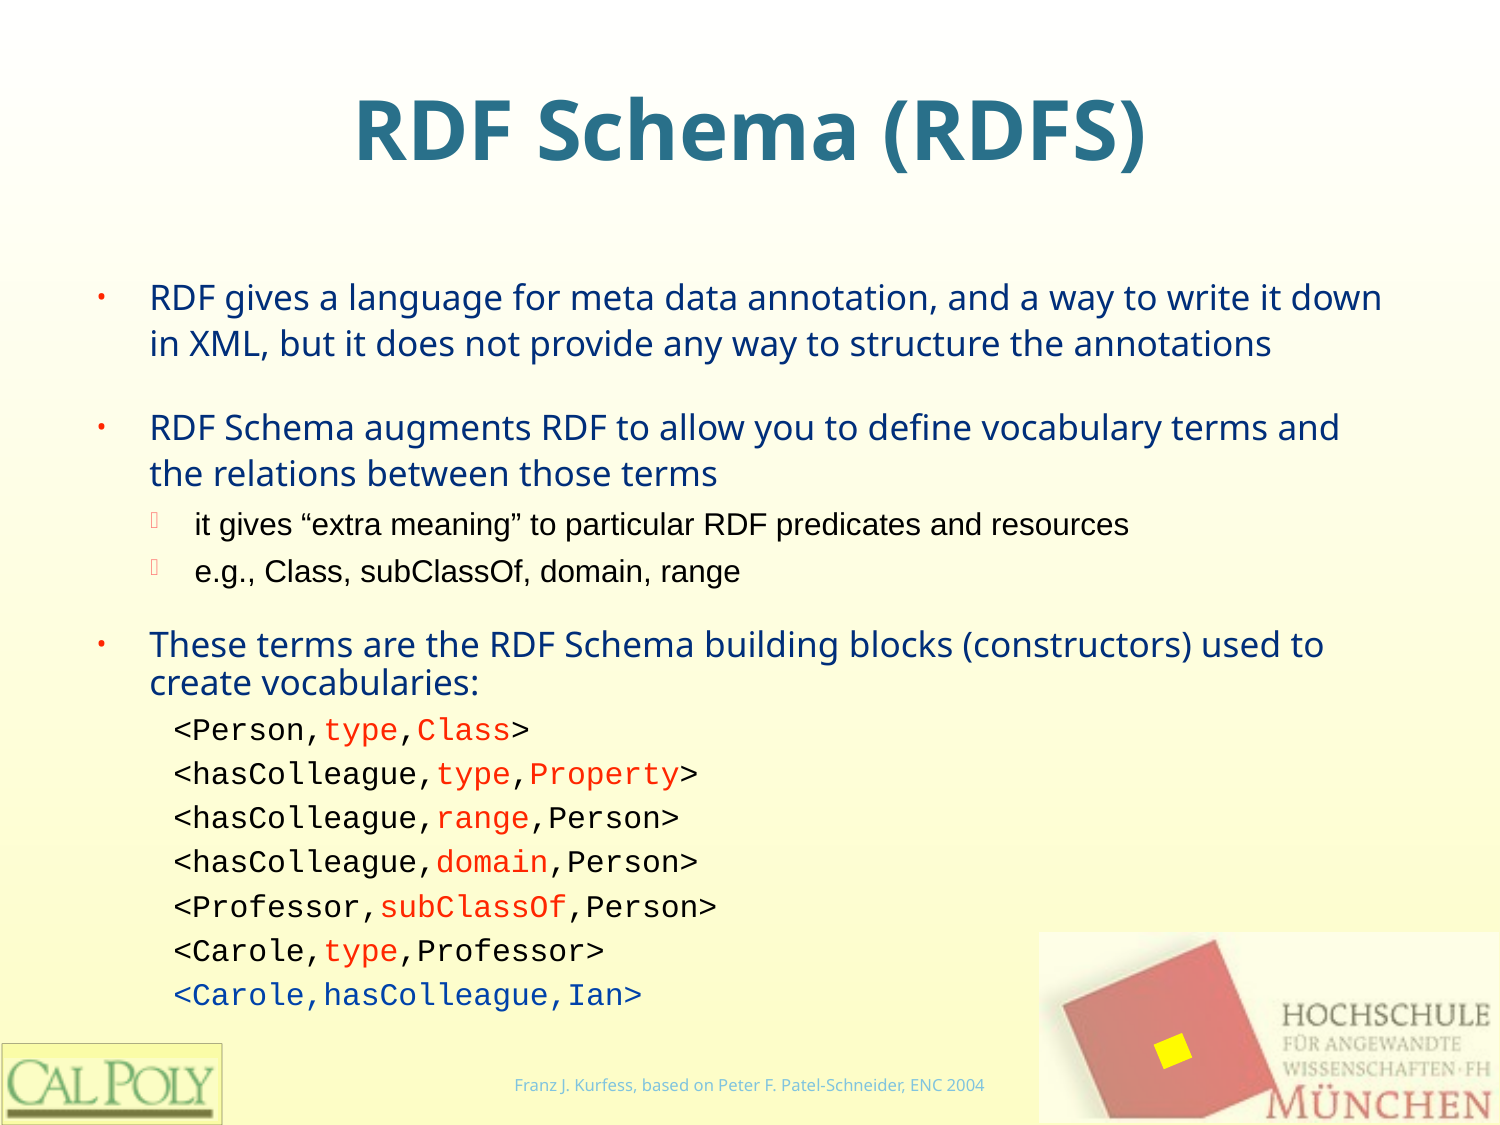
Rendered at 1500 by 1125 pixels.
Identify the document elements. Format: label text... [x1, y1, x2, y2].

slide_number [1153, 1032, 1193, 1070]
title RDF Schema (RDFS) [90, 0, 1410, 255]
list RDF gives a language for meta data annotation, and a way to write it down in XML, but it does not provide any way to structure the annotations RDF Schema augments RDF to allow you to define vocabulary terms and the relations between those terms it gives “extra meaning” to particular RDF predicates and resources e.g., Class, subClassOf, domain, range These terms are the RDF Schema building blocks (constructors) used to create vocabularies: <Person,type,Class> <hasColleague,type,Property> <hasColleague,range,Person> <hasColleague,domain,Person> <Professor,subClassOf,Person> <Carole,type,Professor> <Carole,hasColleague,Ian> [90, 264, 1410, 1049]
